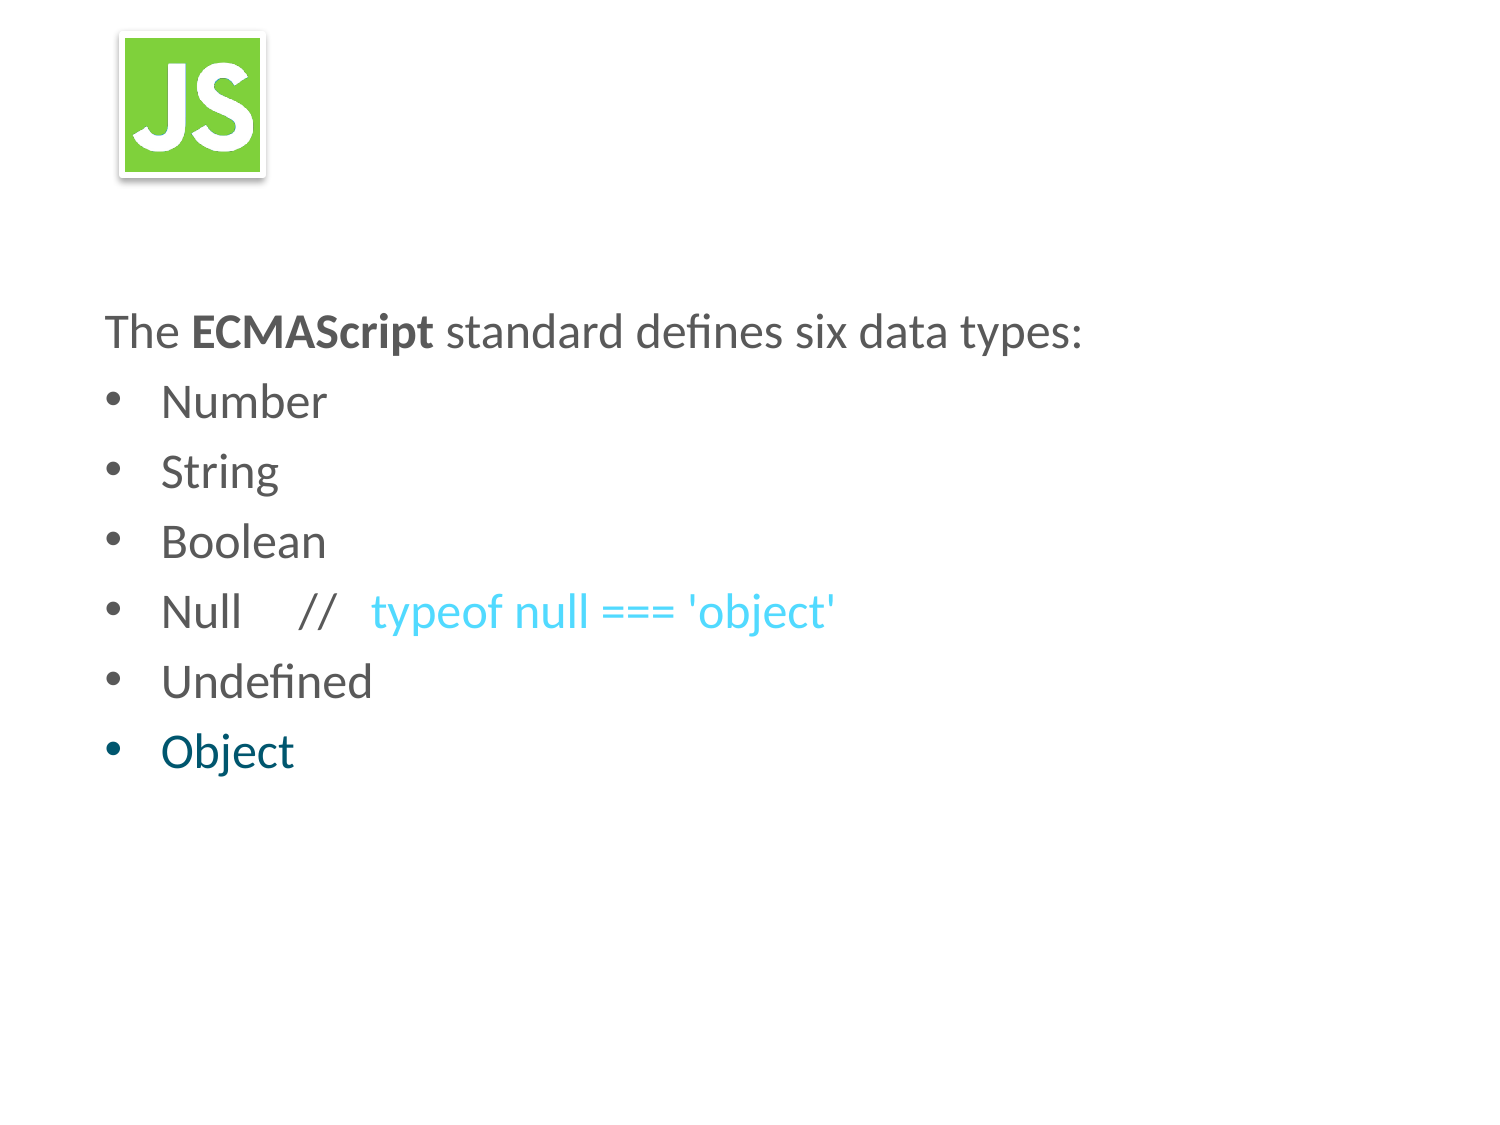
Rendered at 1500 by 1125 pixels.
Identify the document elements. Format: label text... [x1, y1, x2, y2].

list The ECMAScript standard defines six data types: Number String Boolean Null // typeof null === 'object' Undefined Object [89, 220, 1440, 964]
title JS Data Structures [62, 12, 1413, 200]
picture [124, 37, 261, 173]
